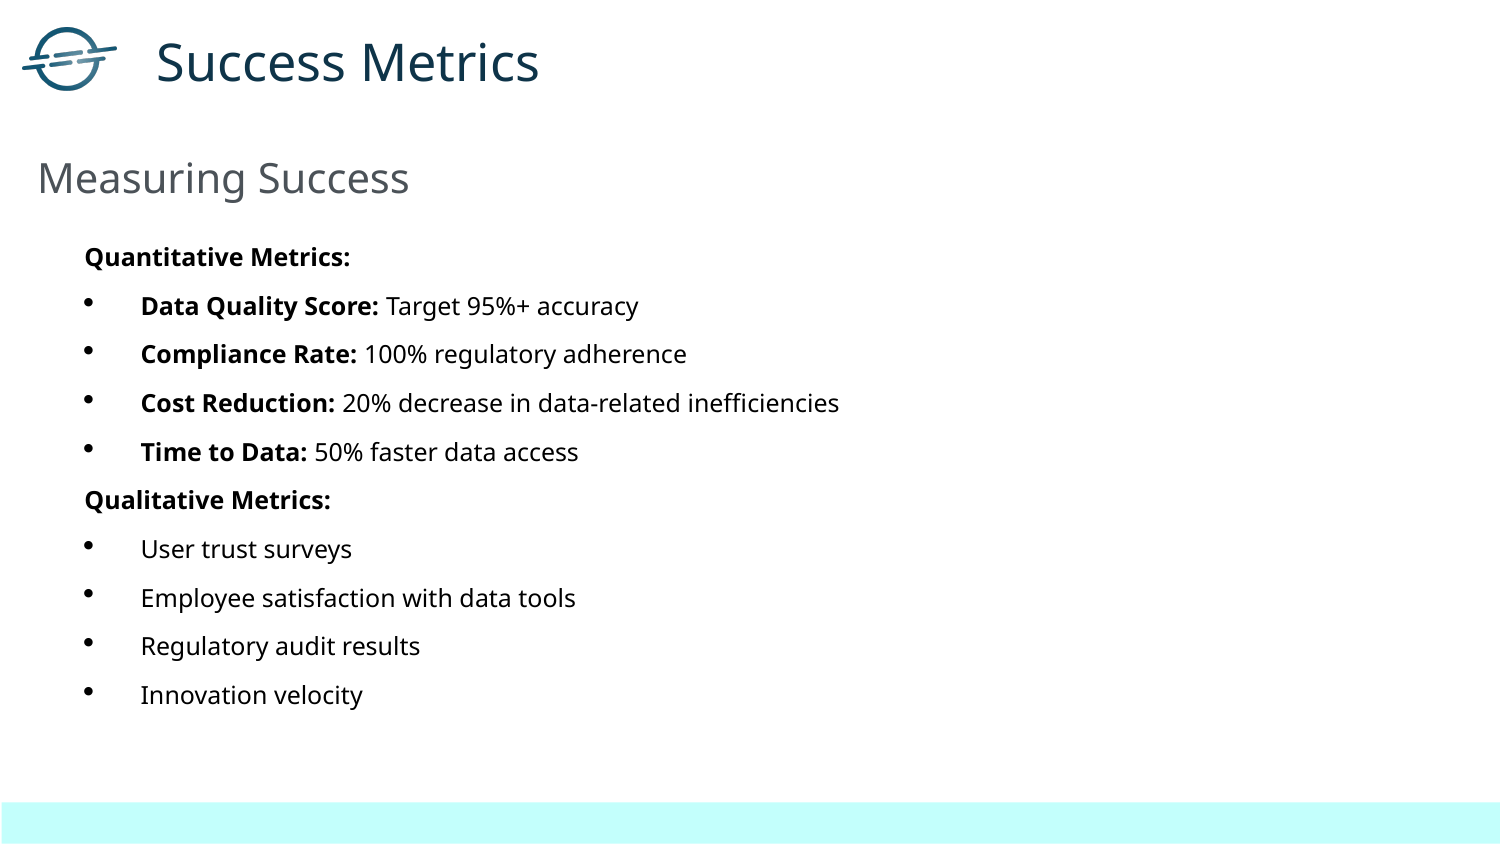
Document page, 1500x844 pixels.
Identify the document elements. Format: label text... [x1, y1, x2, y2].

text_box [1, 802, 1500, 844]
title Success Metrics [141, 14, 1014, 102]
text_box Quantitative Metrics: Data Quality Score: Target 95%+ accuracy Compliance Rate: 100% regulatory adherence Cost Reduction: 20% decrease in data-related inefficiencies Time to Data: 50% faster data access Qualitative Metrics: User trust surveys Employee satisfaction with data tools Regulatory audit results Innovation velocity [69, 224, 1058, 792]
picture [21, 26, 117, 91]
title Measuring Success [22, 137, 617, 225]
